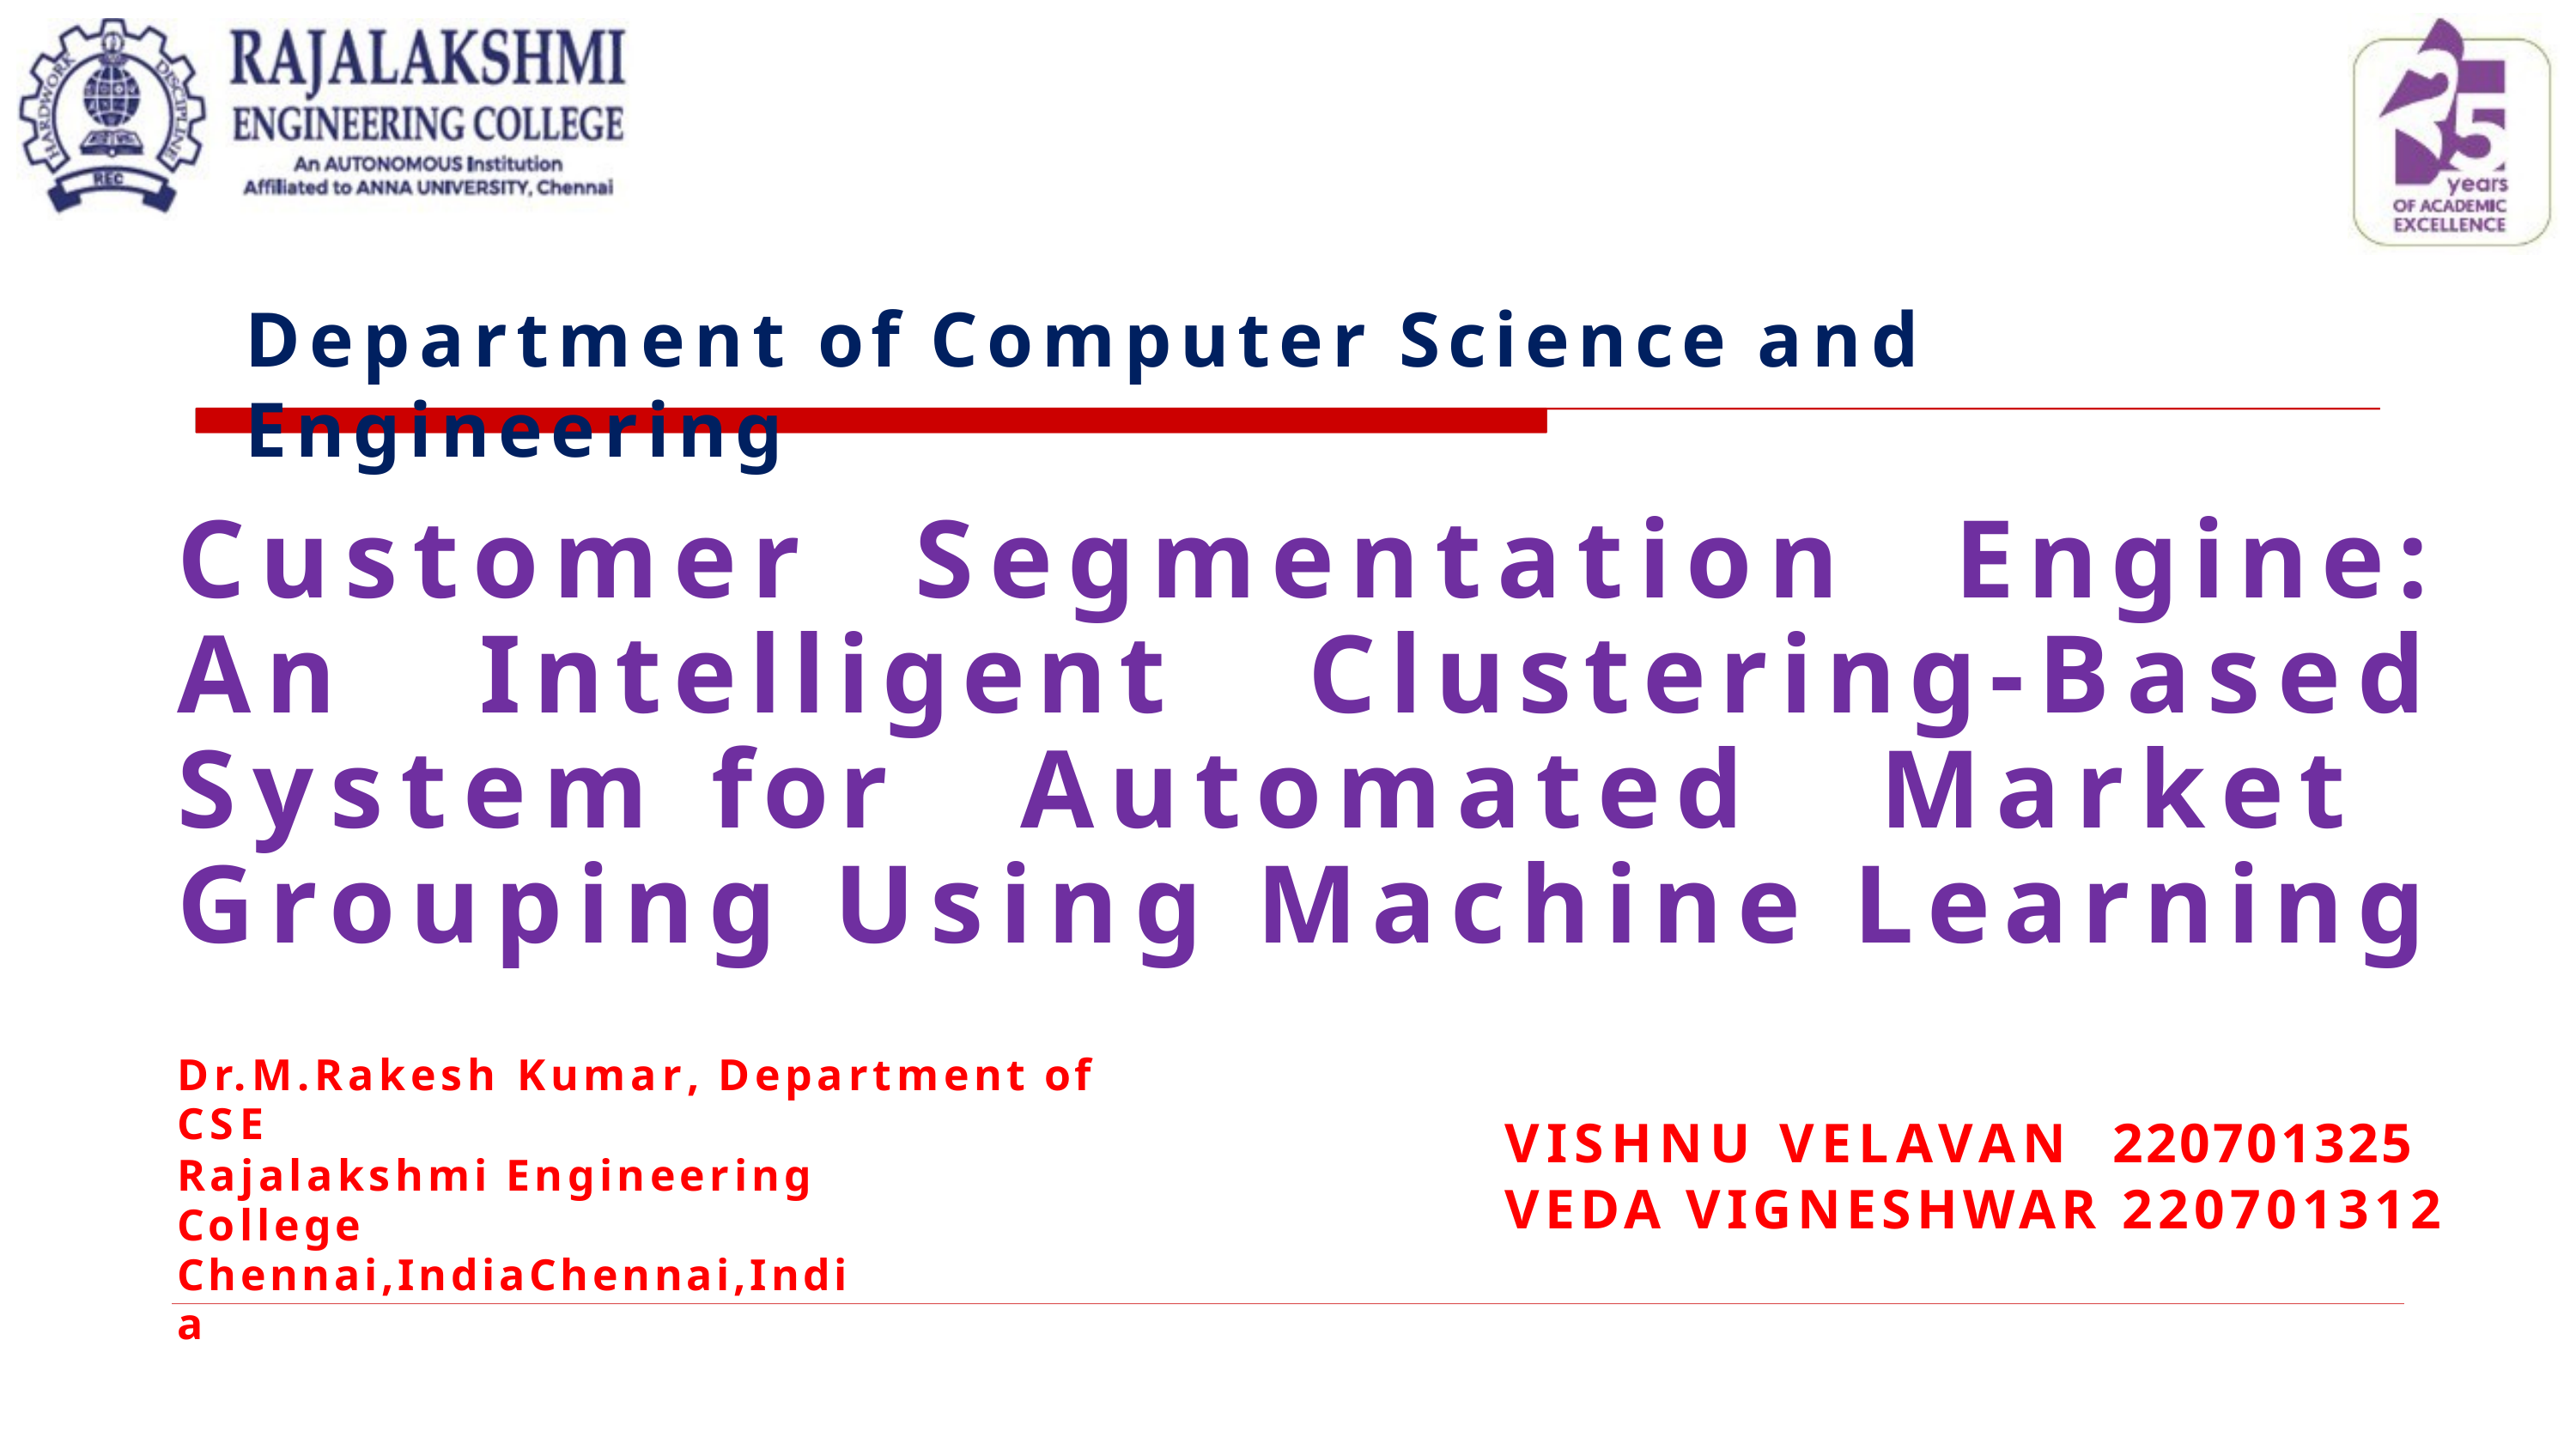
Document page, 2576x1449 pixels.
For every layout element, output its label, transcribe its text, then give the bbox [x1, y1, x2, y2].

picture [2347, 13, 2561, 256]
text_box CSE Rajalakshmi Engineering College Chennai,IndiaChennai,India [175, 1095, 865, 1349]
title Department of Computer Science and Engineering [243, 452, 2387, 535]
text_box Customer Segmentation Engine: An Intelligent Clustering-Based System for Automated Market Grouping Using Machine Learning Dr.M.Rakesh Kumar, Department of [175, 486, 2443, 1100]
picture [183, 398, 2392, 442]
text_box VISHNU VELAVAN 220701325 VEDA VIGNESHWAR 220701312 [1502, 1106, 2469, 1240]
title Department of Computer Science and Engineering [243, 290, 2387, 397]
picture [16, 18, 634, 221]
